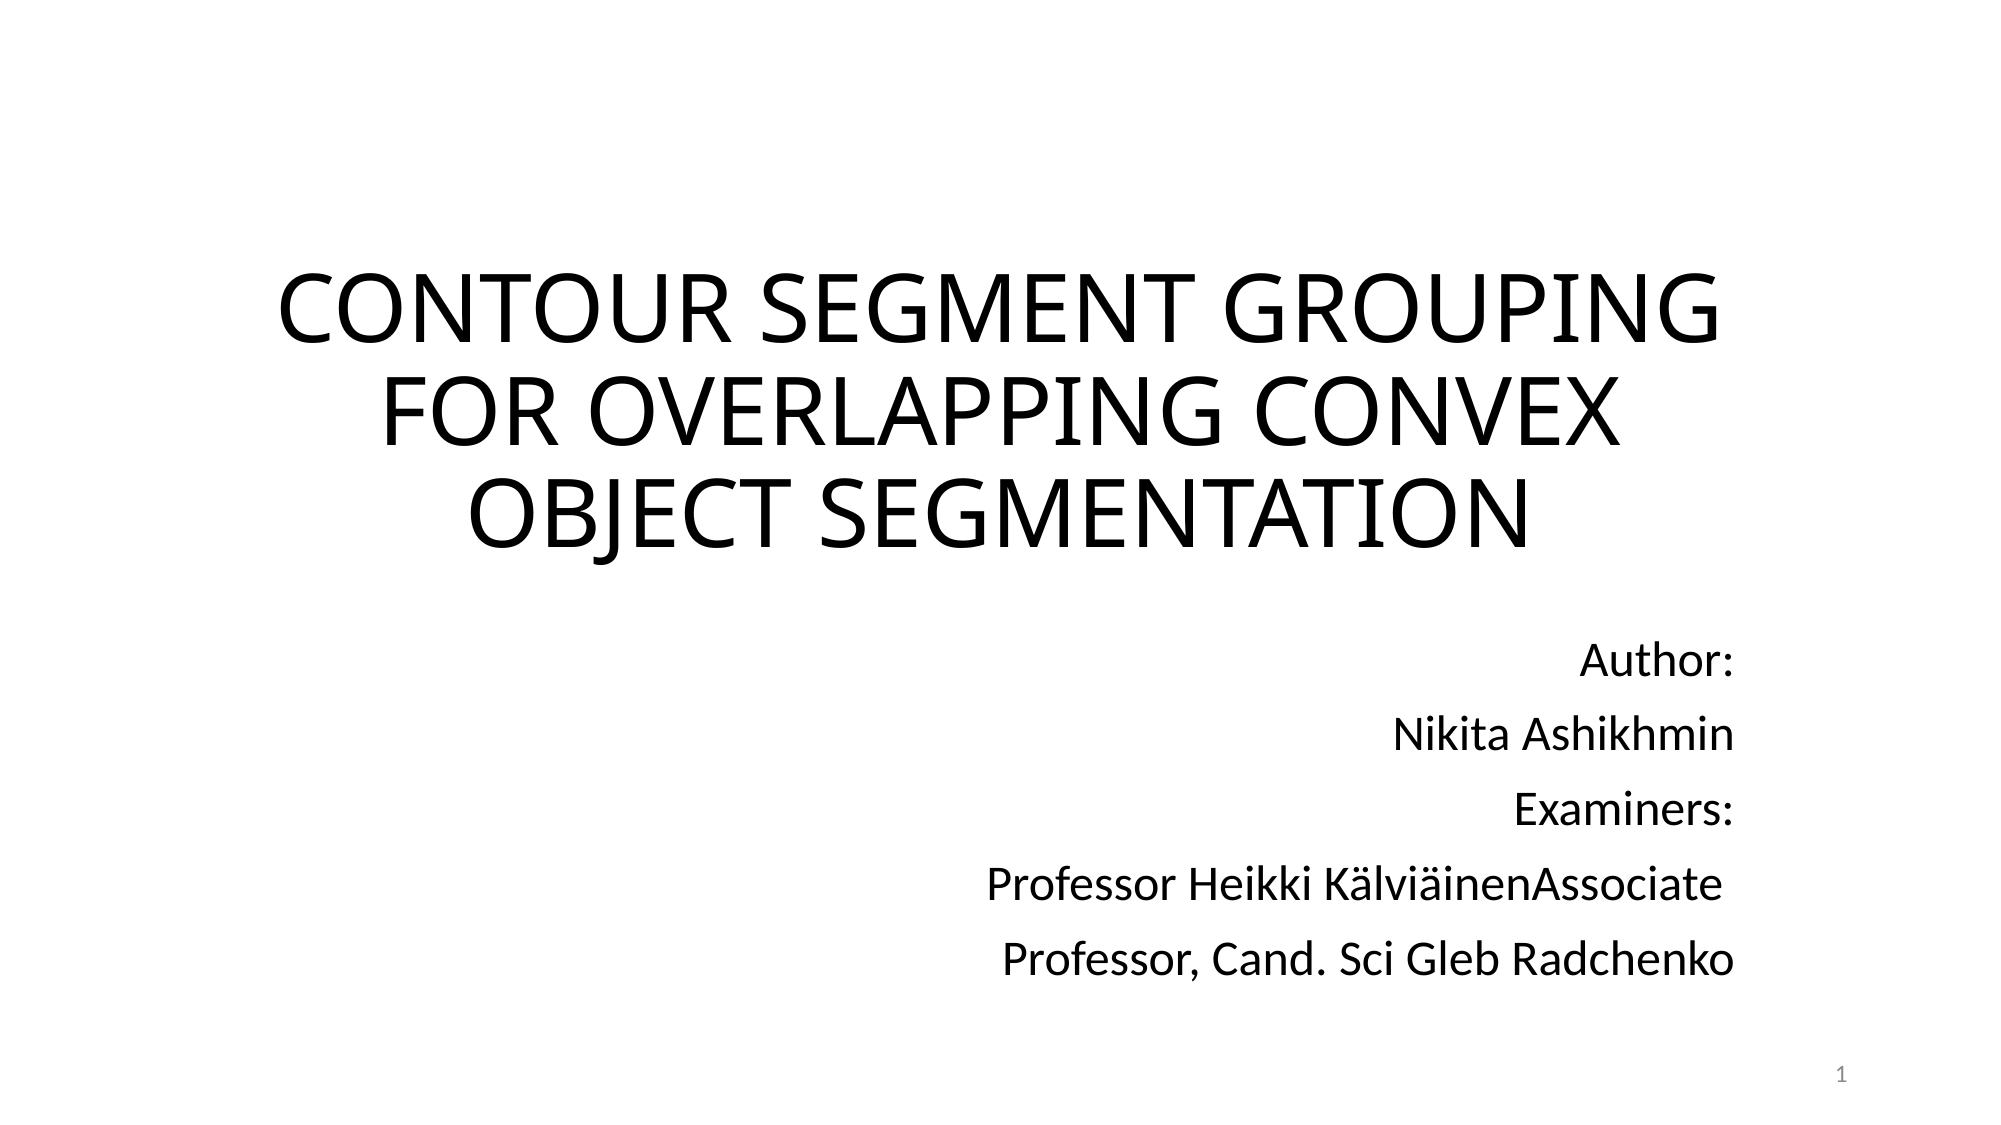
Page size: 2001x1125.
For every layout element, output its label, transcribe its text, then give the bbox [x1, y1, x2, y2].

subtitle Author: Nikita Ashikhmin Examiners: Professor Heikki KälviäinenAssociate Professor, Cand. Sci Gleb Radchenko [249, 625, 1750, 1064]
title CONTOUR SEGMENT GROUPING FOR OVERLAPPING CONVEX OBJECT SEGMENTATION [249, 184, 1750, 576]
slide_number 1 [1412, 1042, 1863, 1103]
